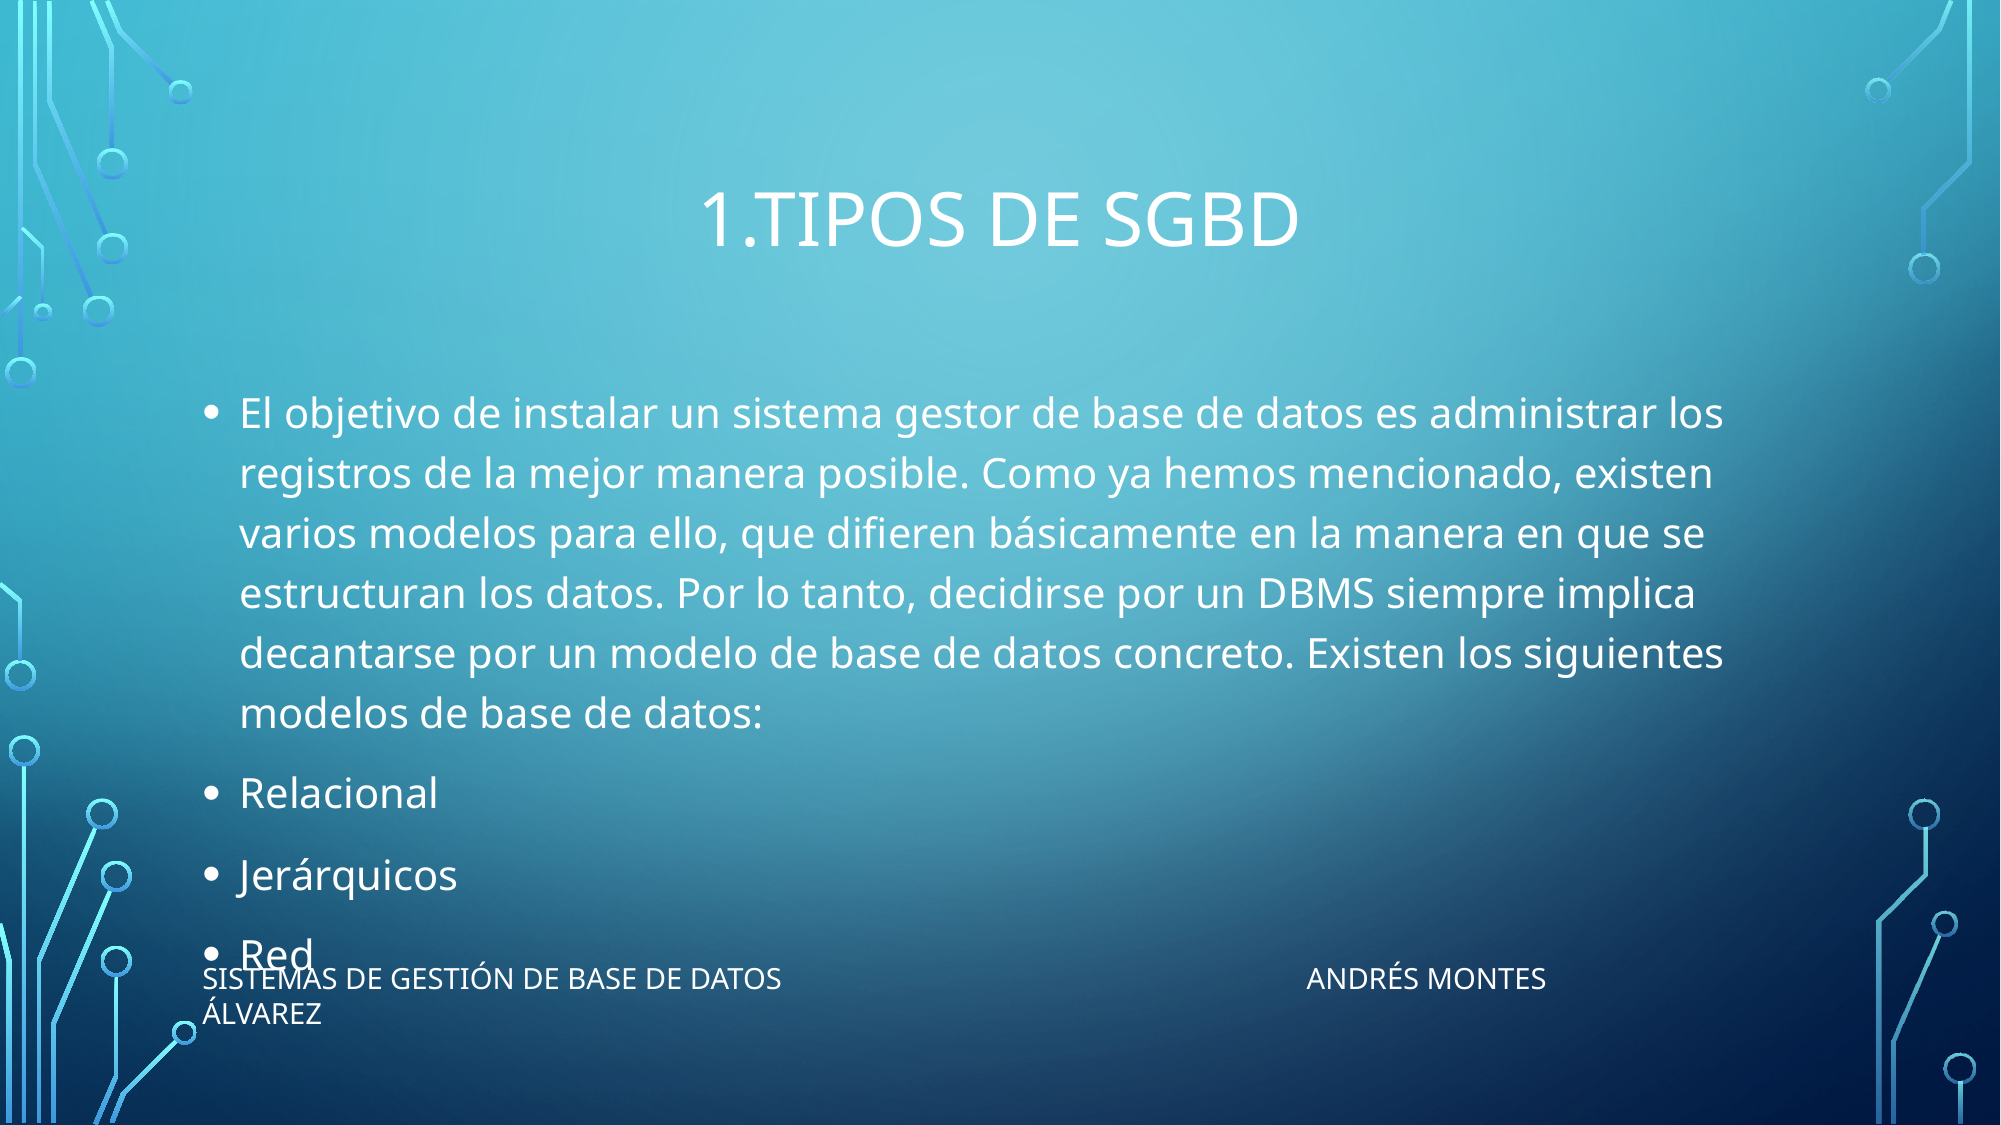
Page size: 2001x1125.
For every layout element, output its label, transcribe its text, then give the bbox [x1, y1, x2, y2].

list El objetivo de instalar un sistema gestor de base de datos es administrar los registros de la mejor manera posible. Como ya hemos mencionado, existen varios modelos para ello, que difieren básicamente en la manera en que se estructuran los datos. Por lo tanto, decidirse por un DBMS siempre implica decantarse por un modelo de base de datos concreto. Existen los siguientes modelos de base de datos: Relacional Jerárquicos Red [187, 369, 1813, 950]
footer Sistemas de Gestión de base de datos Andrés Montes Álvarez [187, 965, 1627, 1025]
title 1.Tipos de SGBD [187, 101, 1813, 344]
